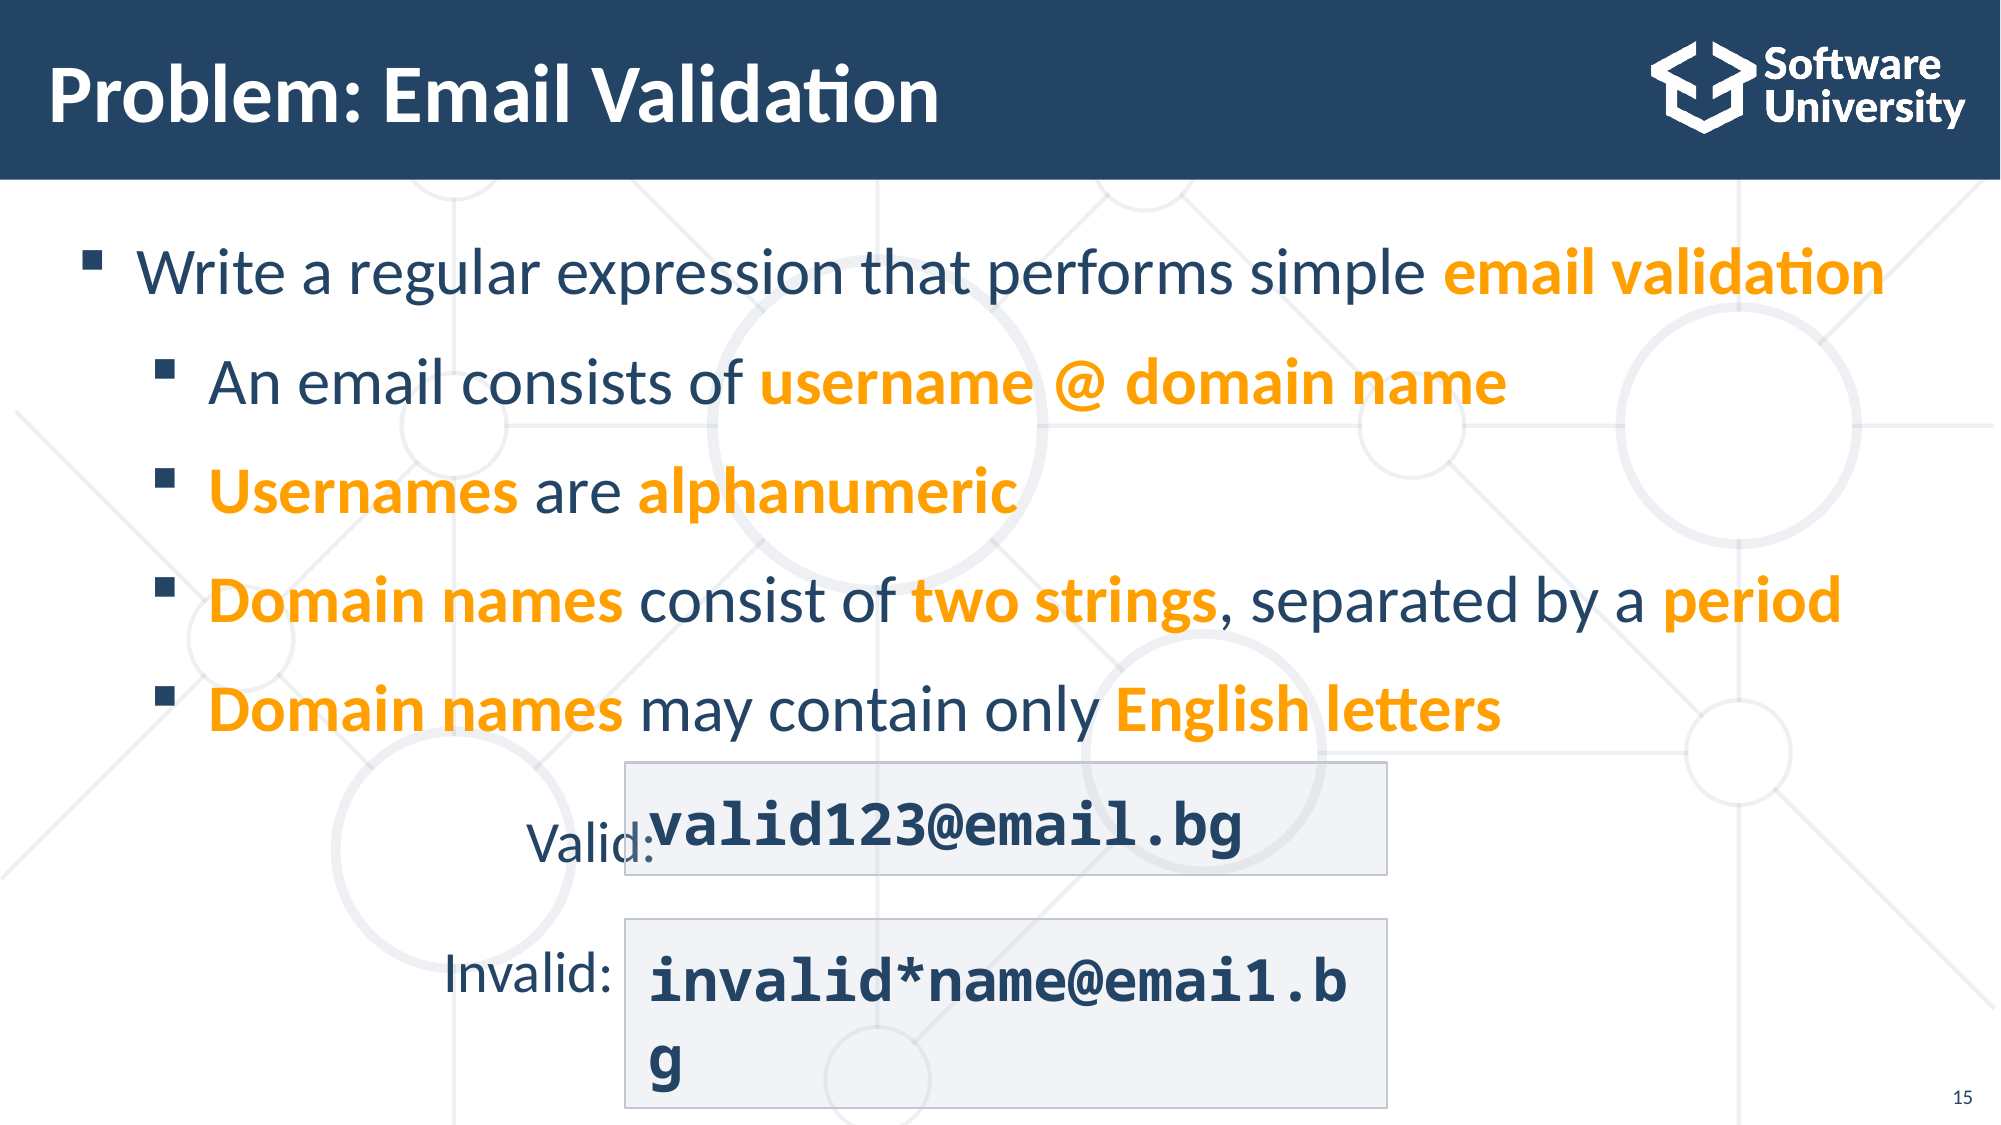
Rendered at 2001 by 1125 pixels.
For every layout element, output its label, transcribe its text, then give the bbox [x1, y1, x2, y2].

list Write a regular expression that performs simple email validation An email consists of username @ domain name Usernames are alphanumeric Domain names consist of two strings, separated by a period Domain names may contain only English letters Valid: Invalid: [59, 218, 1938, 1050]
picture [1651, 41, 1966, 134]
text_box valid123@email.bg [624, 762, 1388, 875]
title Problem: Email Validation [31, 16, 1625, 162]
slide_number 15 [1927, 1067, 1989, 1117]
text_box invalid*name@emai1.bg [624, 918, 1388, 1109]
